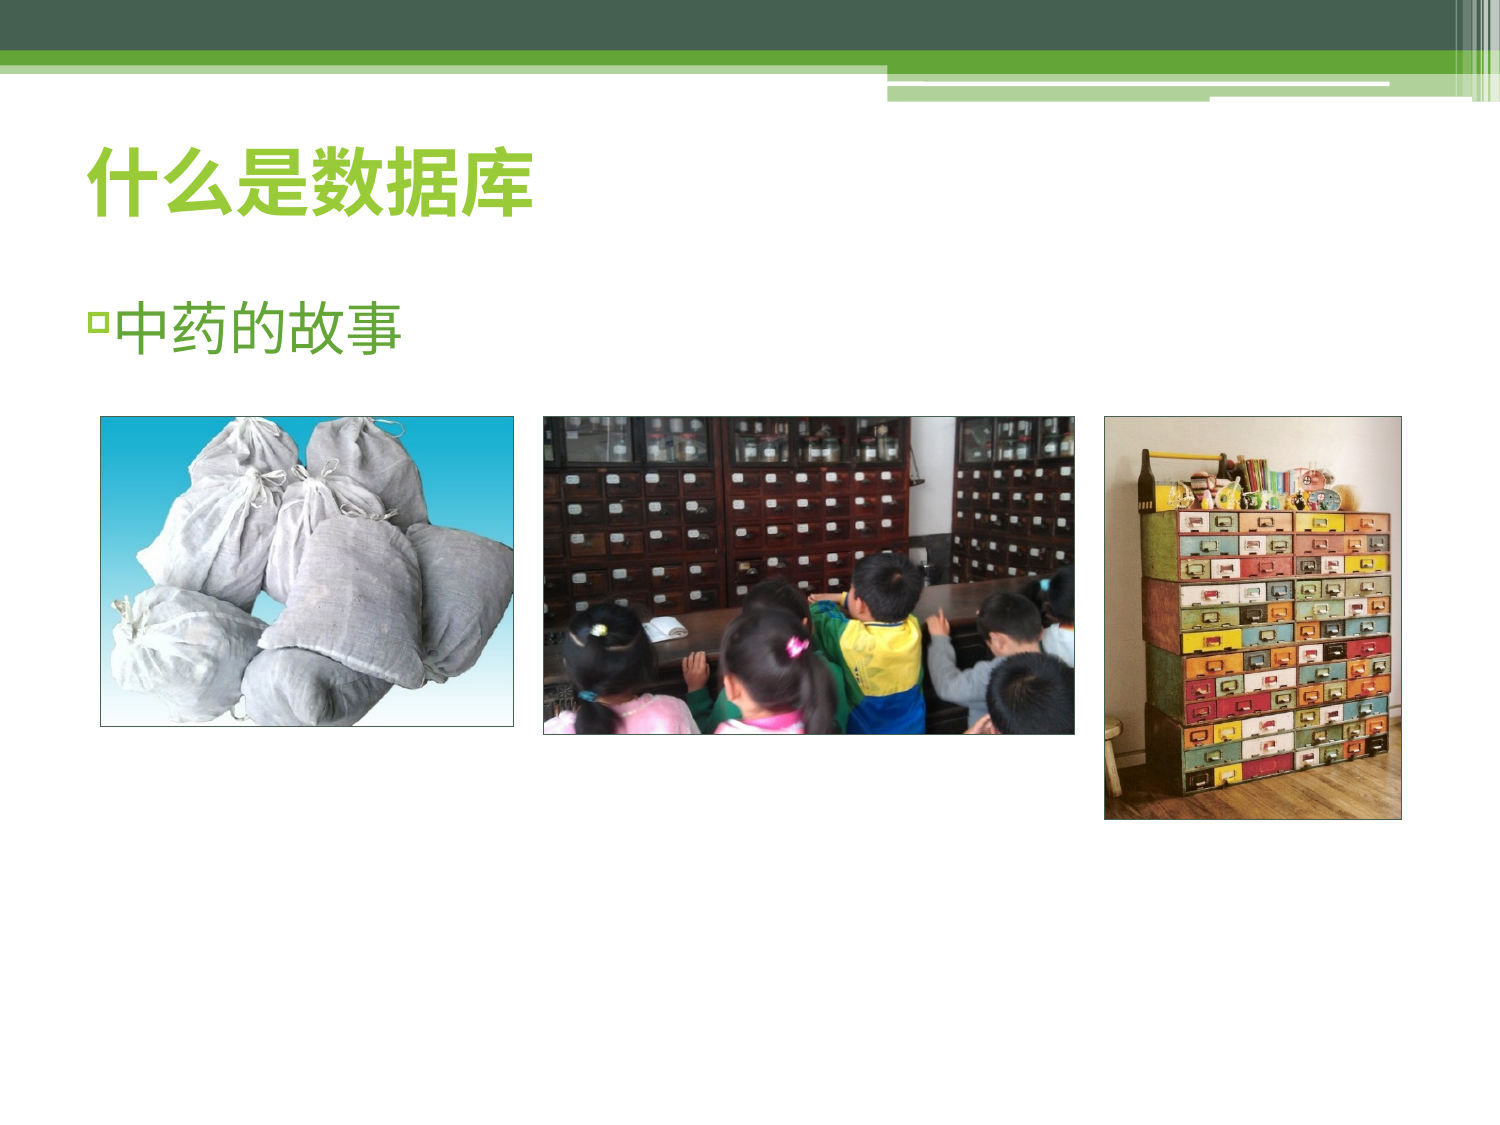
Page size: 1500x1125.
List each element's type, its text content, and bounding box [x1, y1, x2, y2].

picture [1104, 416, 1402, 820]
picture [100, 416, 514, 727]
list 中药的故事 [70, 267, 1430, 1094]
title 什么是数据库 [70, 122, 1430, 238]
picture [543, 416, 1075, 735]
